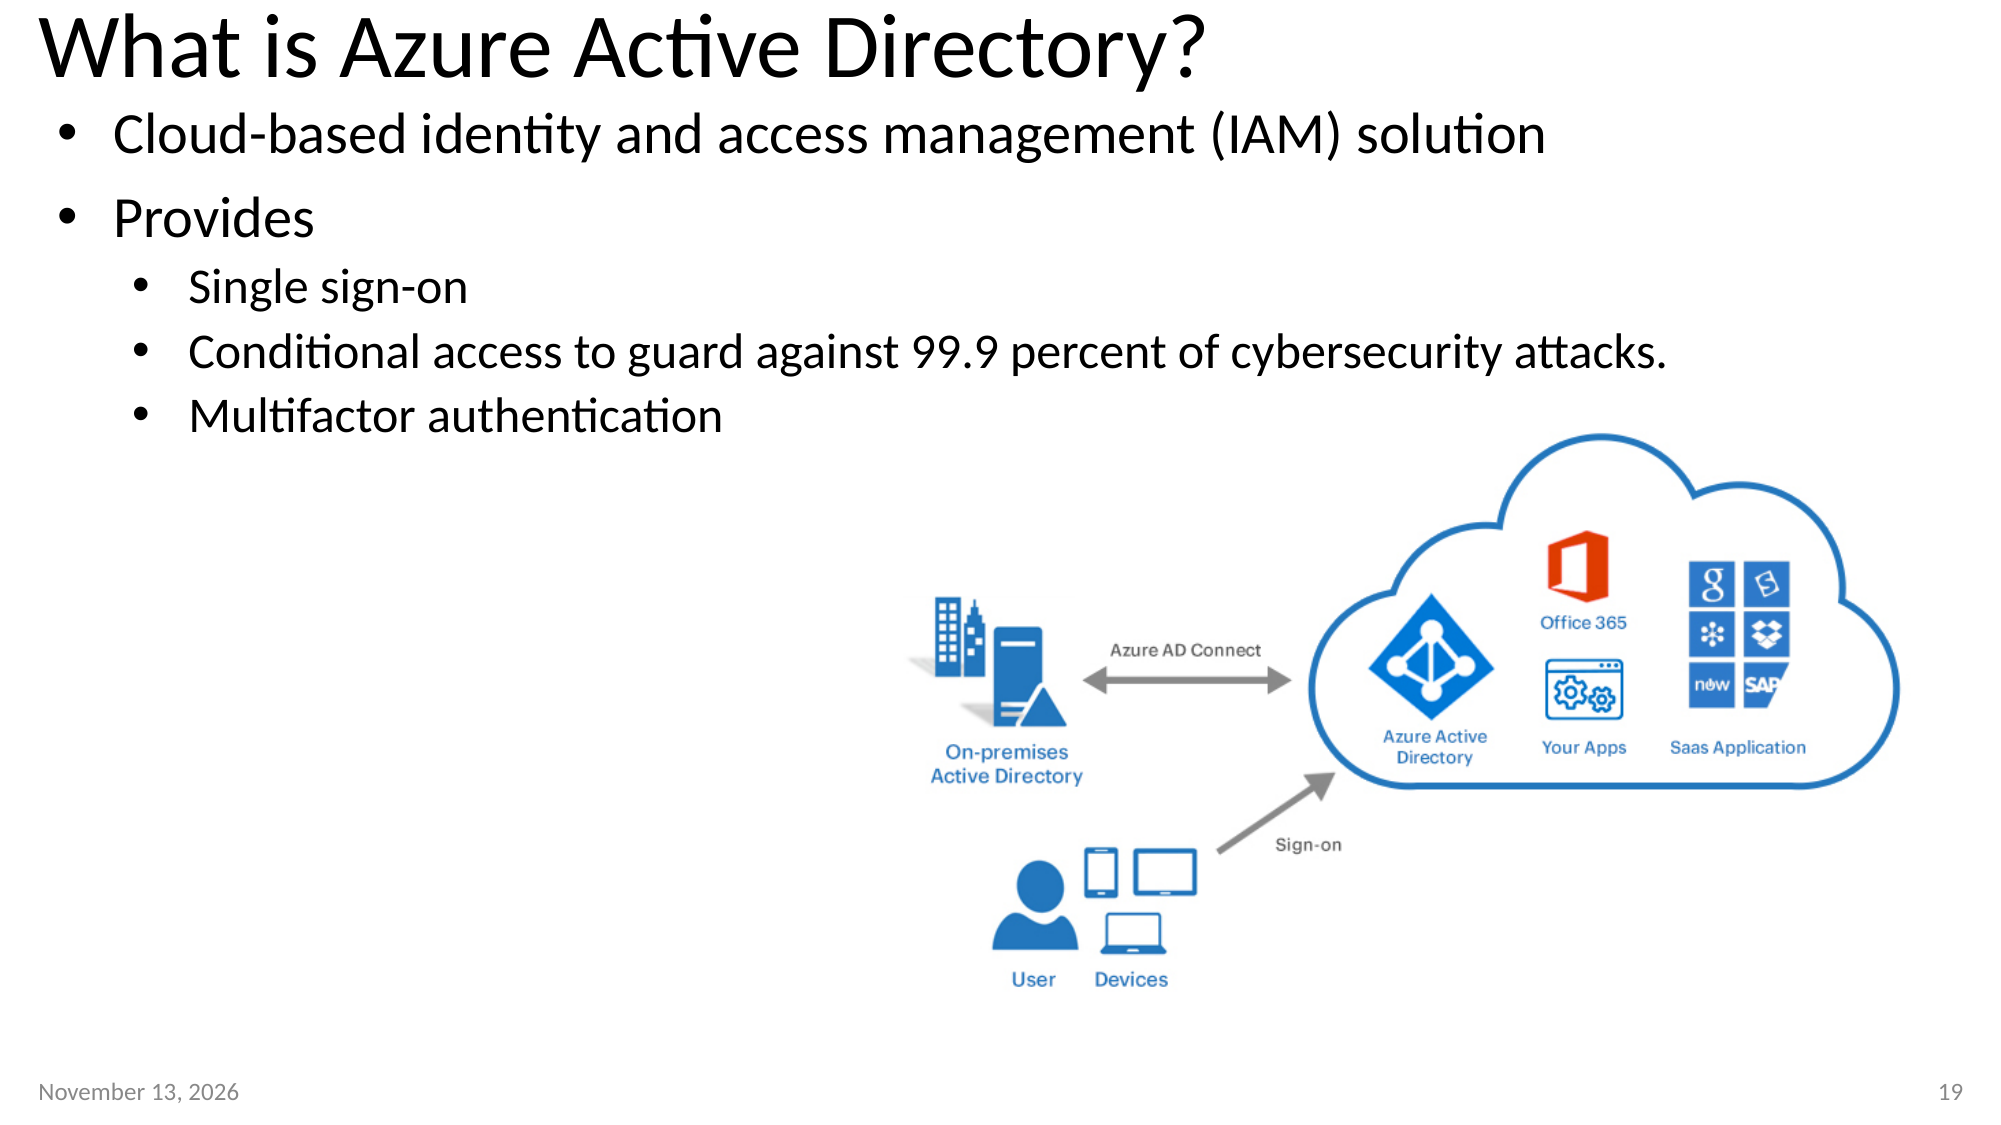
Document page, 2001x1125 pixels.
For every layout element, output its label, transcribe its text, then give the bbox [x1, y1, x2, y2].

picture [893, 410, 1920, 1013]
title What is Azure Active Directory? [23, 0, 1979, 95]
list Cloud-based identity and access management (IAM) solution Provides Single sign-on Conditional access to guard against 99.9 percent of cybersecurity attacks. Multifactor authentication [23, 95, 1979, 1061]
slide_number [23, 1060, 474, 1121]
slide_number 19 [1859, 1060, 1979, 1121]
